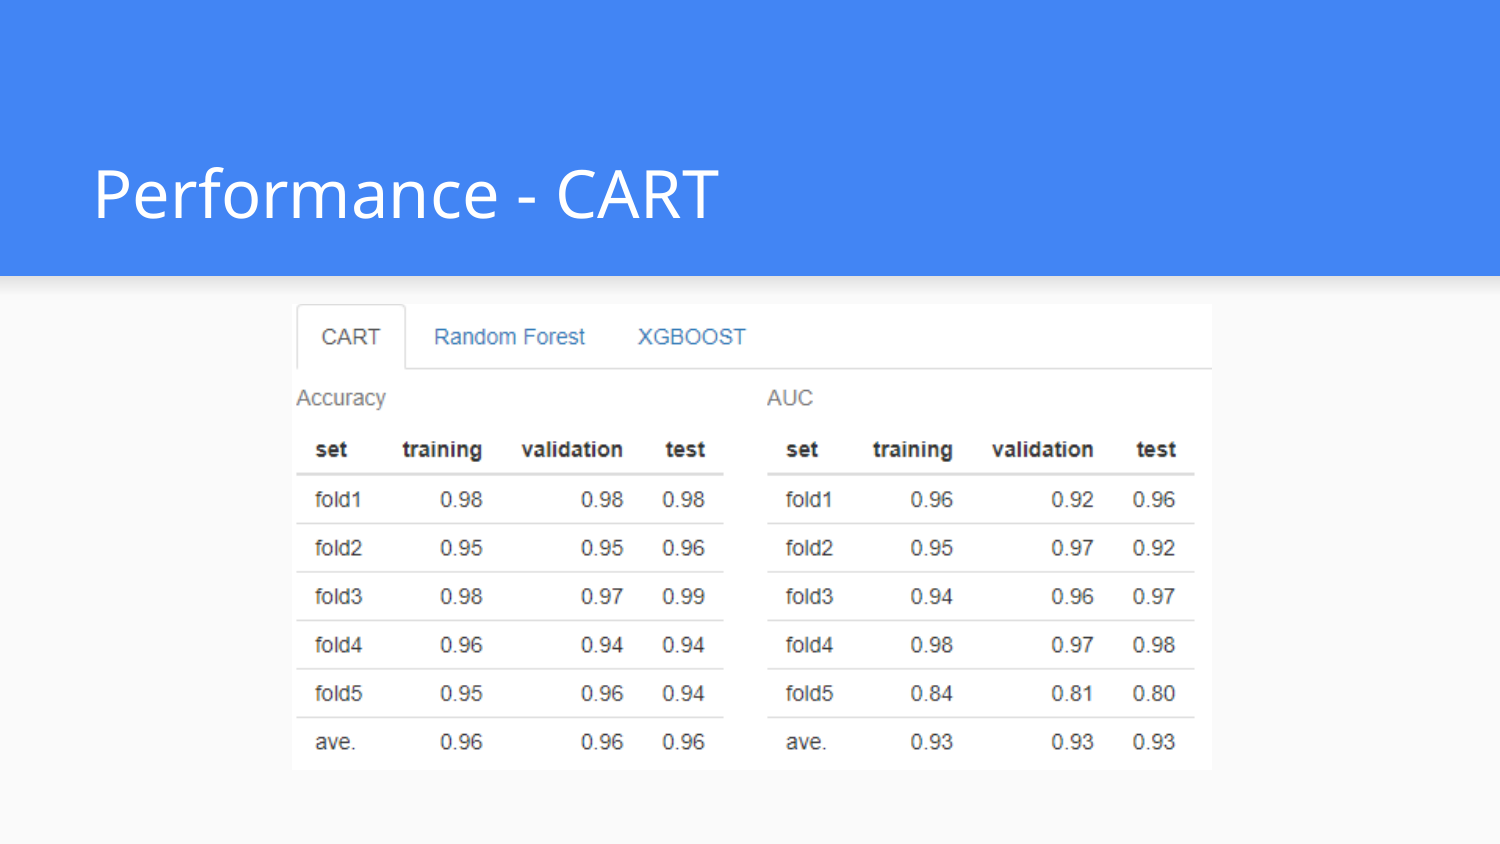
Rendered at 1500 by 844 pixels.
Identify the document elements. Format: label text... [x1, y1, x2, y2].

picture [292, 304, 1212, 771]
title Performance - CART [77, 121, 1427, 248]
